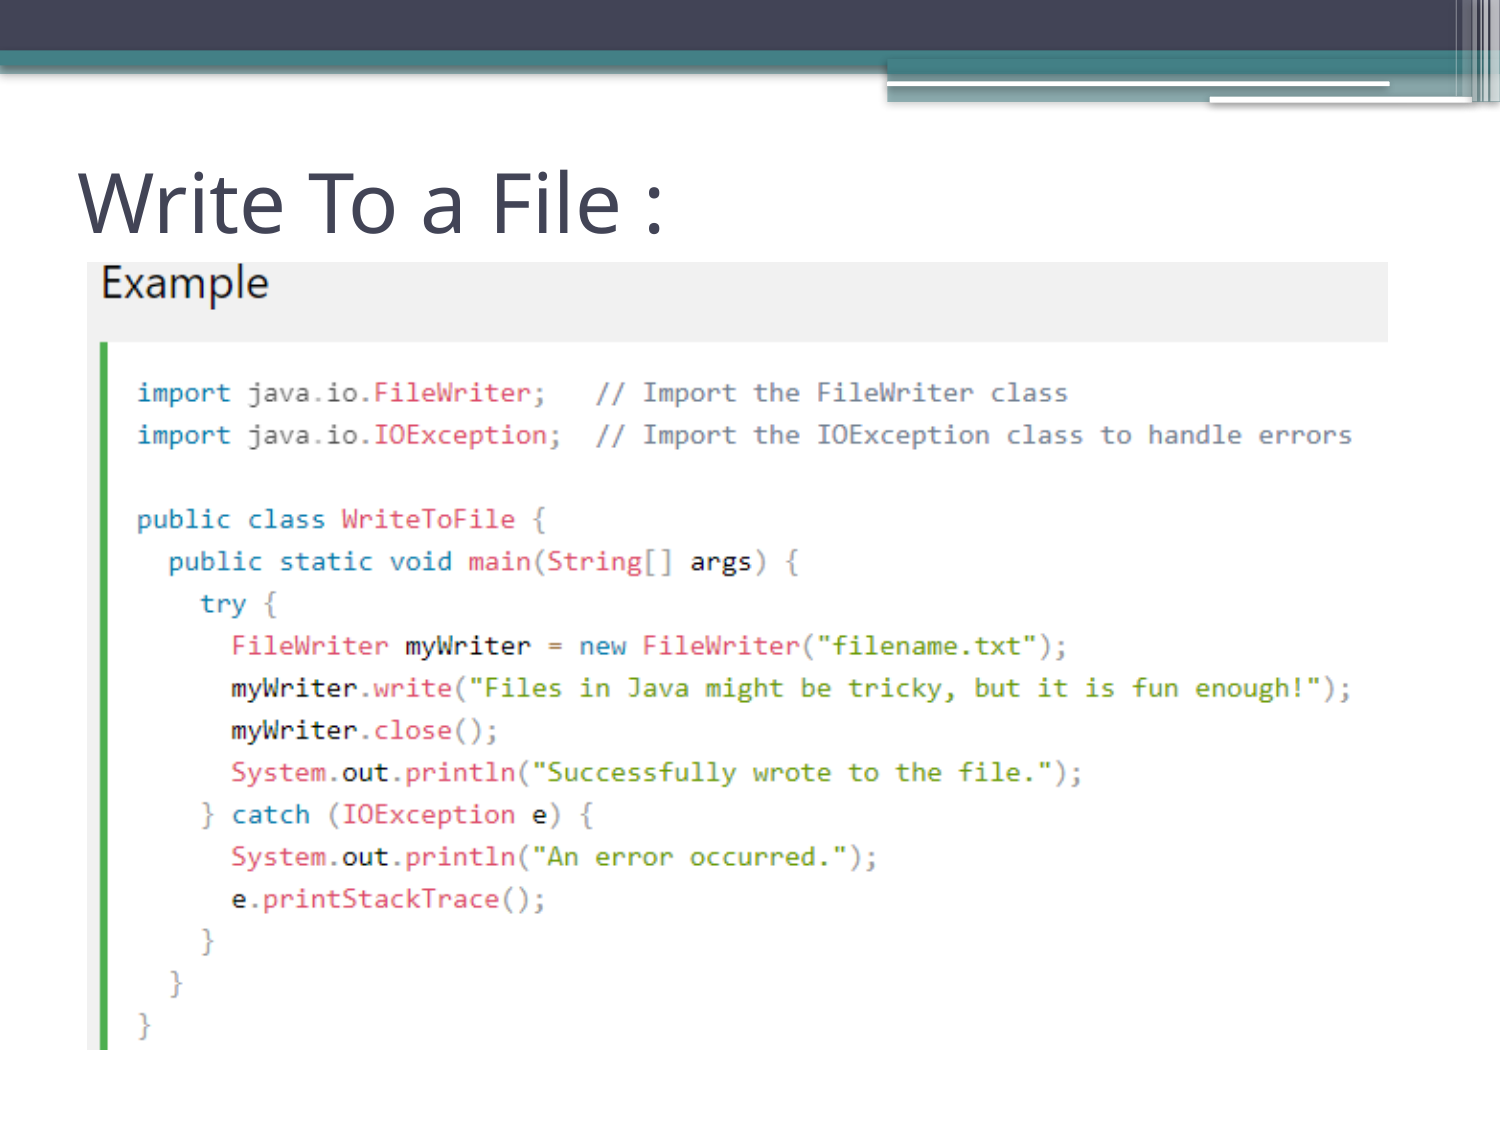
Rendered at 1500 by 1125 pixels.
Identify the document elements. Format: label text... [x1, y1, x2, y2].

title Write To a File : [62, 112, 1413, 288]
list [87, 262, 1388, 1050]
